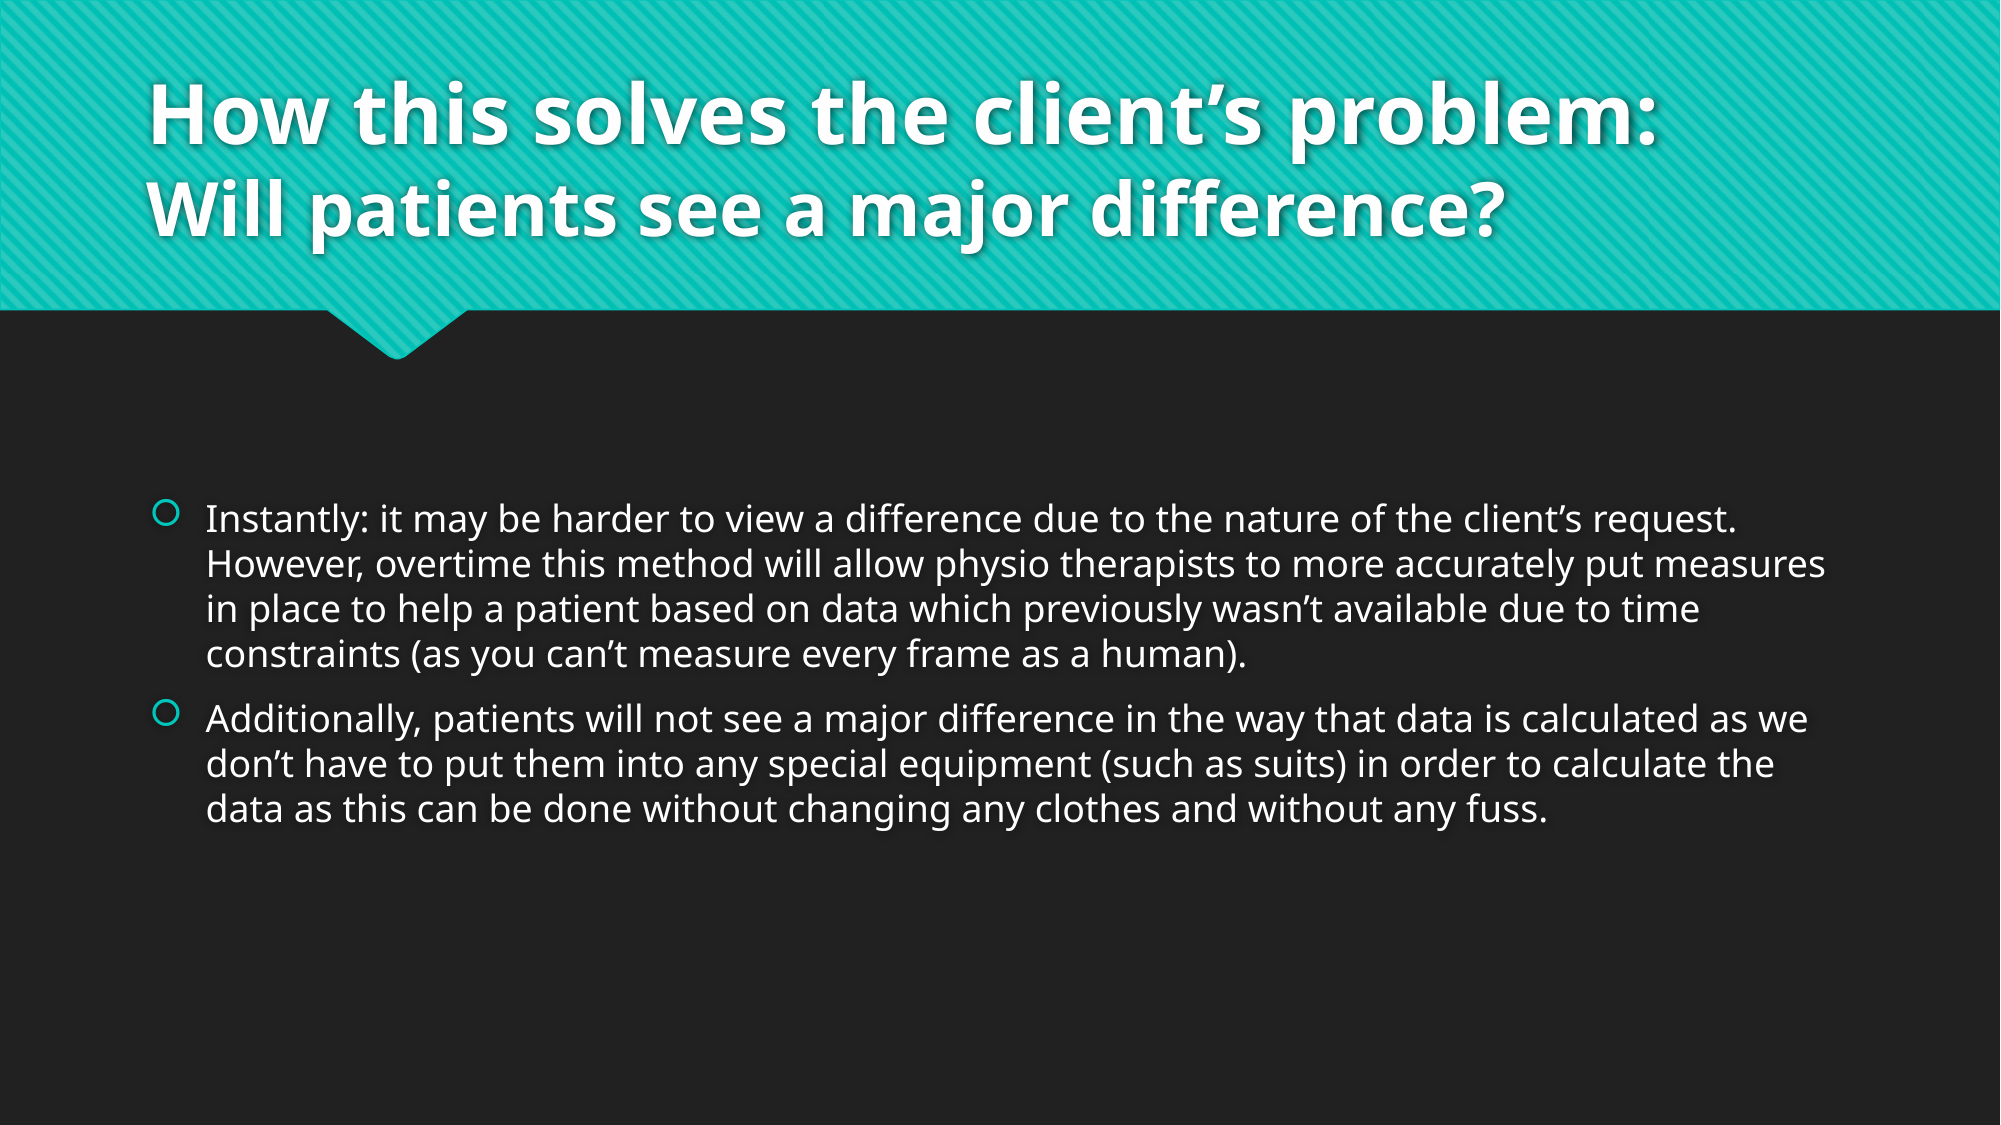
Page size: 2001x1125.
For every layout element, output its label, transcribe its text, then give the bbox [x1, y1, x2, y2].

title How this solves the client’s problem: Will patients see a major difference? [131, 189, 1866, 349]
list Instantly: it may be harder to view a difference due to the nature of the client’s request. However, overtime this method will allow physio therapists to more accurately put measures in place to help a patient based on data which previously wasn’t available due to time constraints (as you can’t measure every frame as a human). Additionally, patients will not see a major difference in the way that data is calculated as we don’t have to put them into any special equipment (such as suits) in order to calculate the data as this can be done without changing any clothes and without any fuss. [134, 364, 1866, 962]
